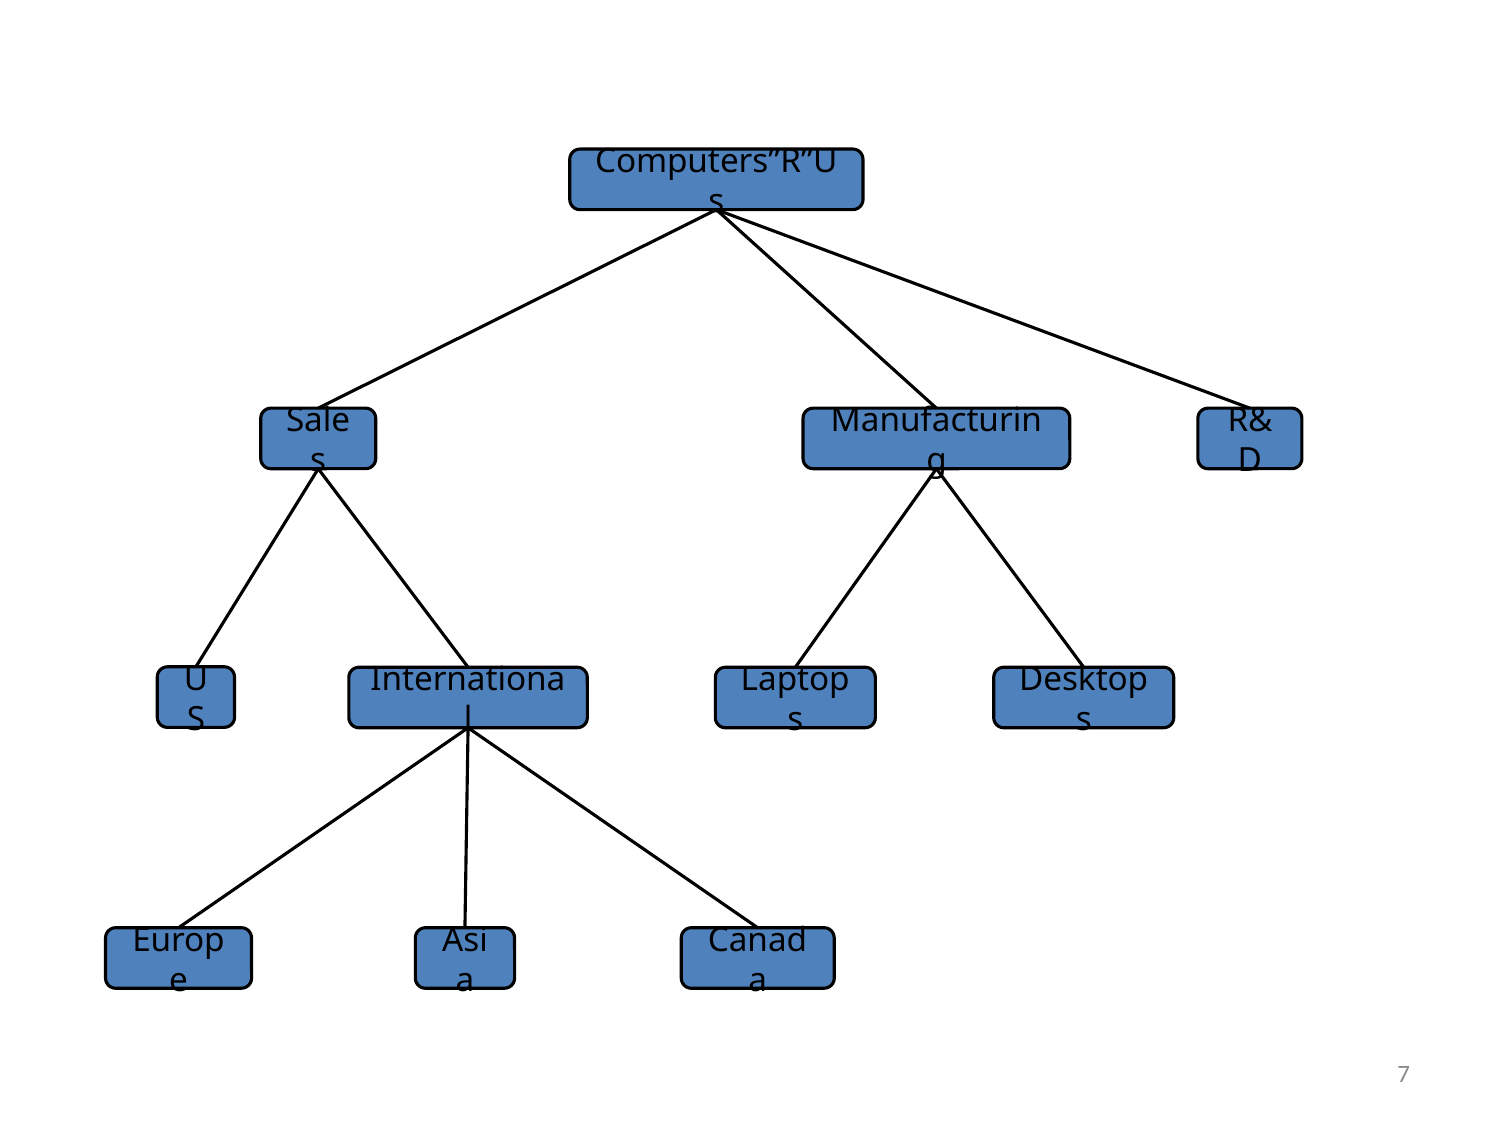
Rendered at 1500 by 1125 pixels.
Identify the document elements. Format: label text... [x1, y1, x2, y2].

slide_number 7 [1074, 1042, 1425, 1103]
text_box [74, 124, 1326, 1013]
